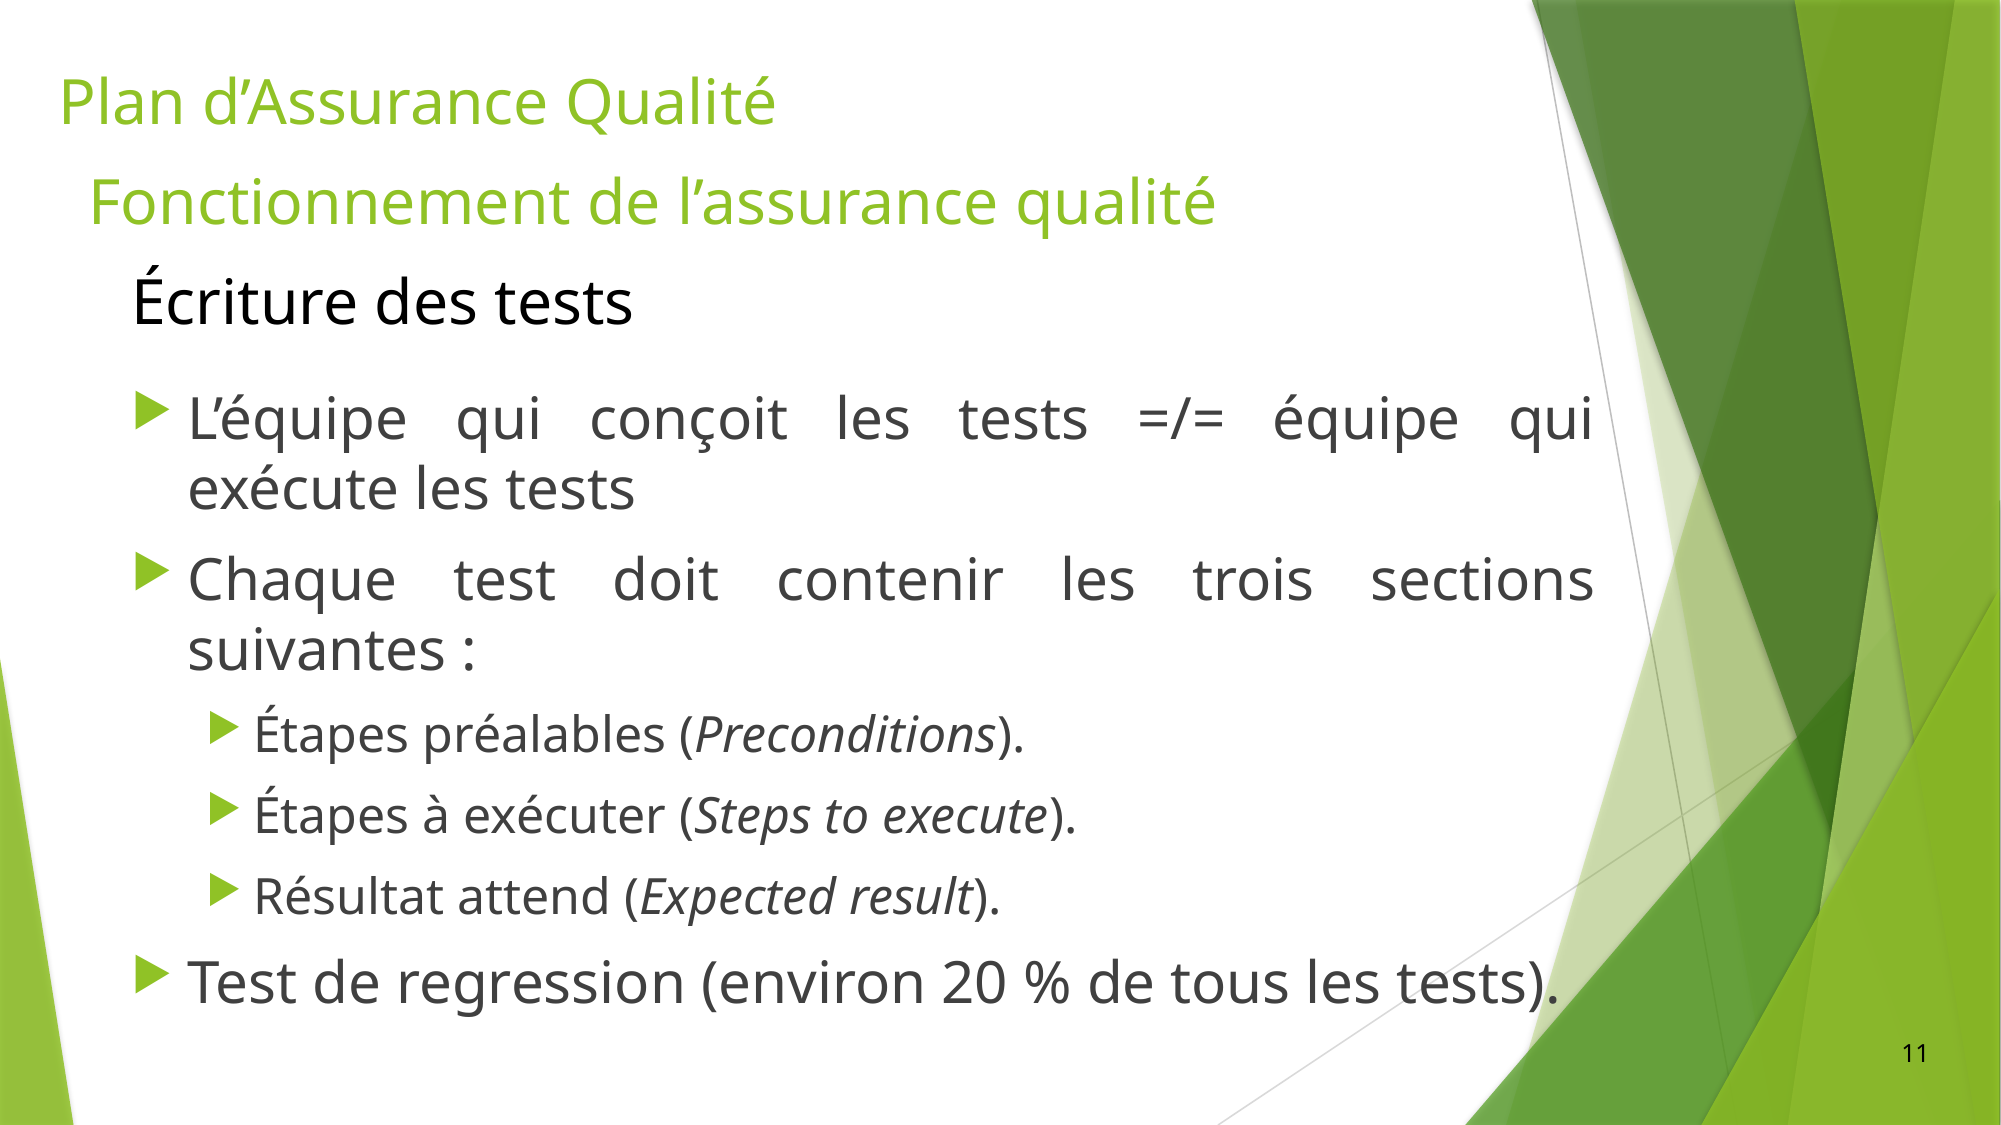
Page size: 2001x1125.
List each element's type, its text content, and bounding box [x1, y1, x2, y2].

text_box Écriture des tests [116, 254, 2000, 374]
text_box Fonctionnement de l’assurance qualité [73, 154, 1975, 274]
title Plan d’Assurance Qualité [43, 54, 1945, 174]
text_box 11 [1832, 1024, 1945, 1084]
list L’équipe qui conçoit les tests =/= équipe qui exécute les tests Chaque test doit contenir les trois sections suivantes : Étapes préalables (Preconditions). Étapes à exécuter (Steps to execute). Résultat attend (Expected result). Test de regression (environ 20 % de tous les tests). [116, 374, 1610, 930]
